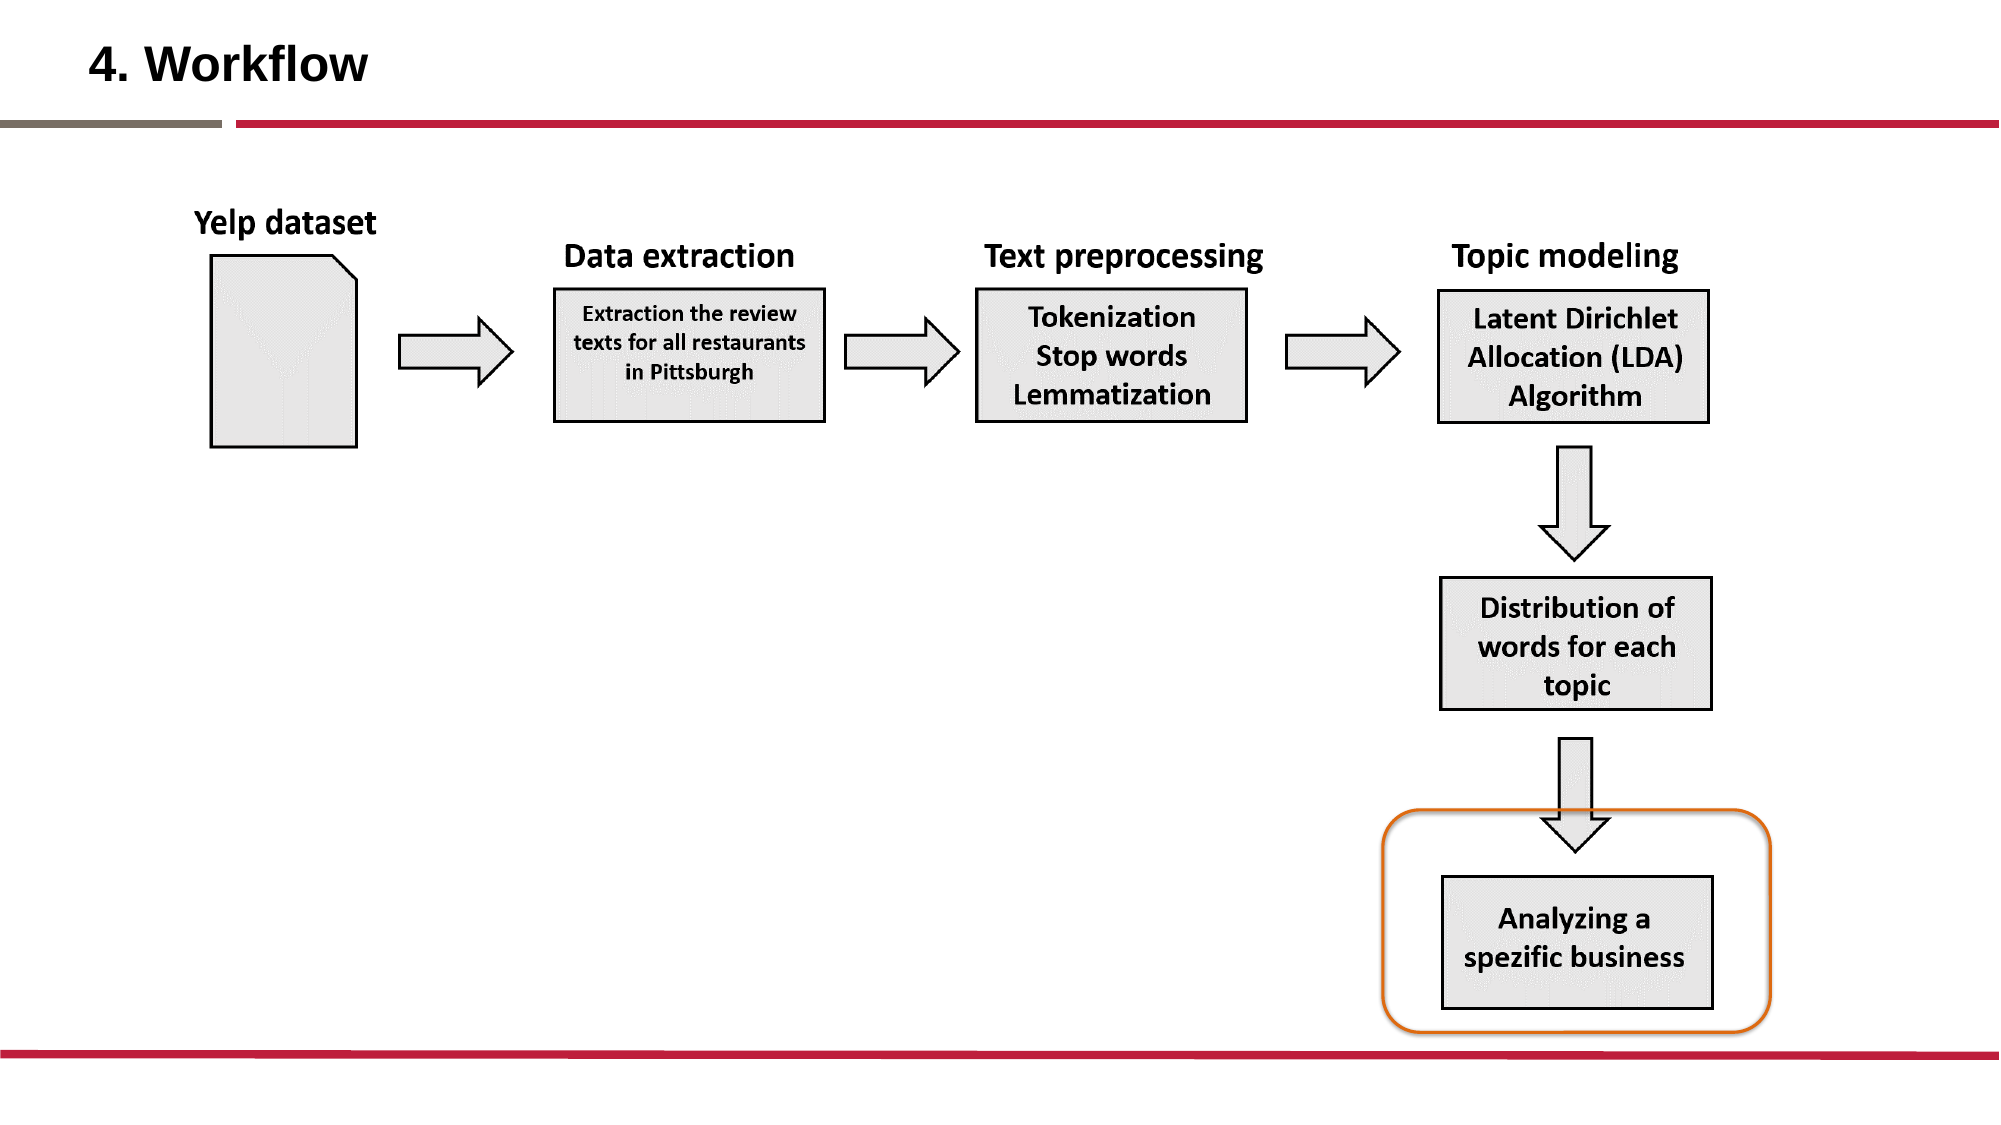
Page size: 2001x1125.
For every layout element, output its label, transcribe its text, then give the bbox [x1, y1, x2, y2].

title 4. Workflow [82, 19, 1925, 104]
picture [165, 171, 1835, 1033]
